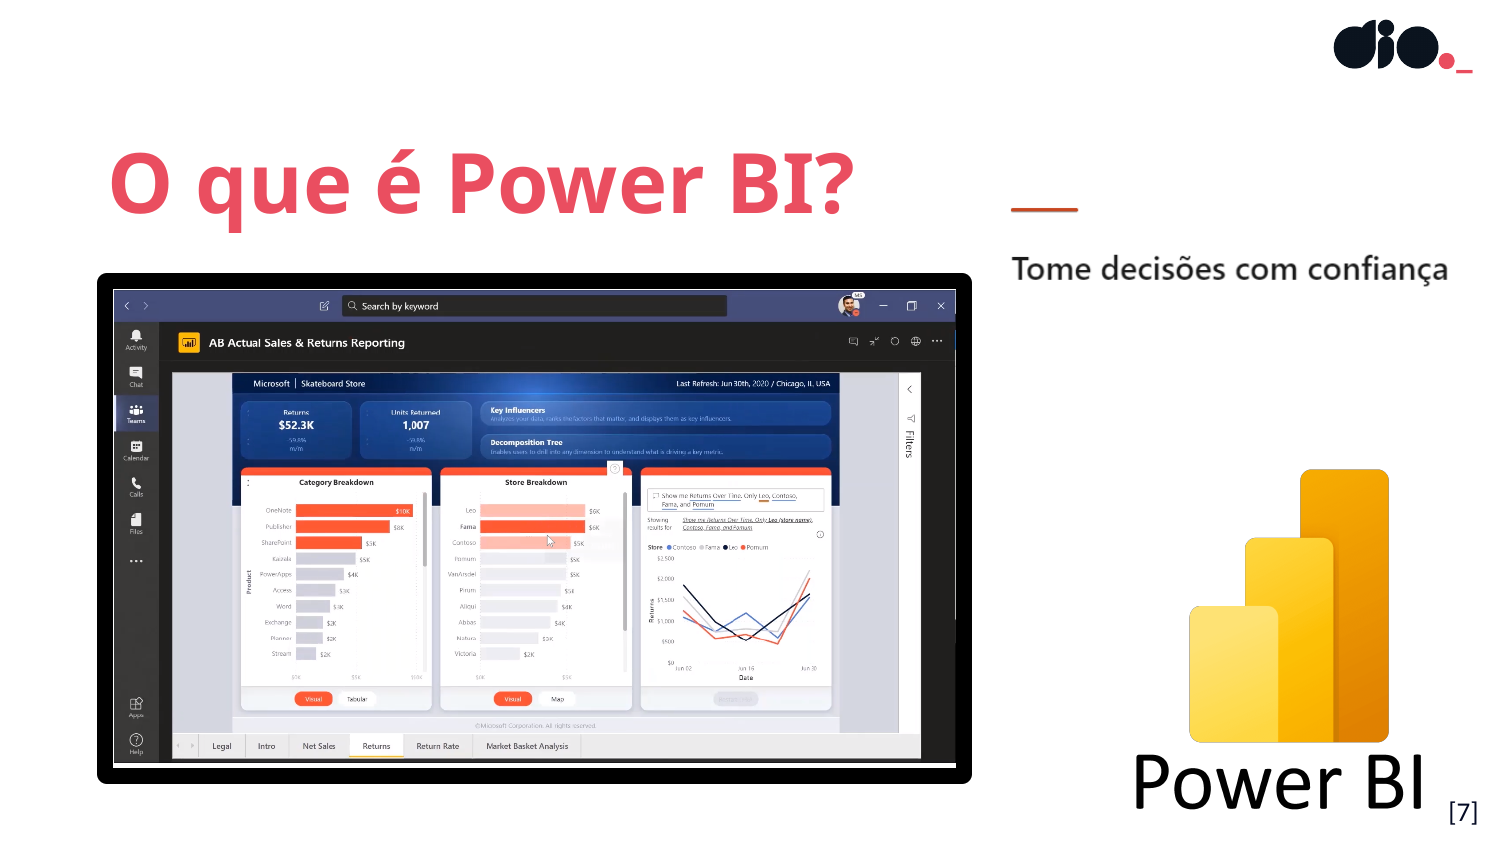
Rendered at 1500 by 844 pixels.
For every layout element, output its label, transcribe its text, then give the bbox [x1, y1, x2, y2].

slide_number [7] [1403, 821, 1494, 844]
text_box O que é Power BI? [92, 104, 1408, 243]
picture [998, 195, 1450, 298]
picture [92, 265, 974, 790]
picture [1333, 19, 1473, 74]
picture [983, 463, 1500, 813]
